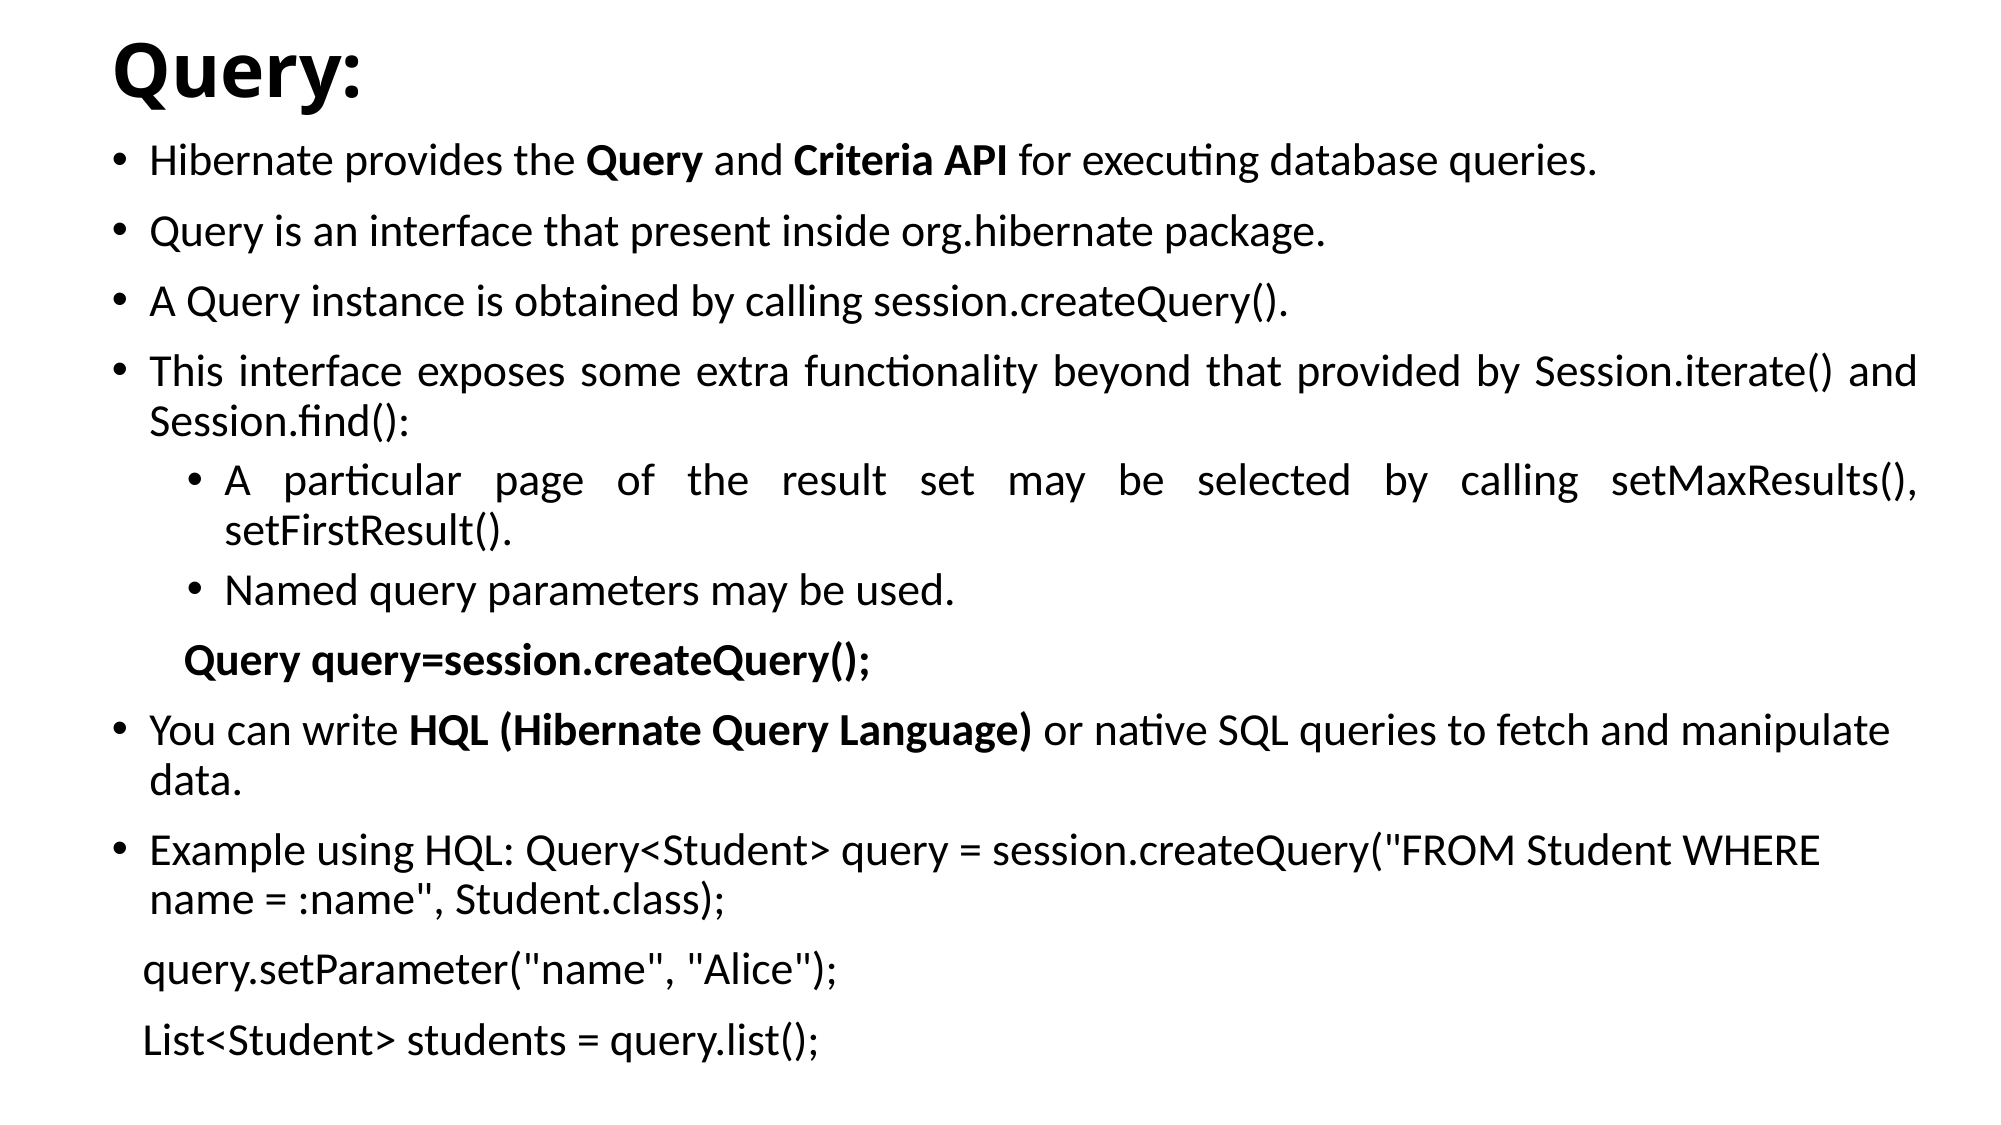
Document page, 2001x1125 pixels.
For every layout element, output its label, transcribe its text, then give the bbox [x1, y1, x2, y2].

list Hibernate provides the Query and Criteria API for executing database queries. Query is an interface that present inside org.hibernate package. A Query instance is obtained by calling session.createQuery(). This interface exposes some extra functionality beyond that provided by Session.iterate() and Session.find(): A particular page of the result set may be selected by calling setMaxResults(), setFirstResult(). Named query parameters may be used. Query query=session.createQuery(); You can write HQL (Hibernate Query Language) or native SQL queries to fetch and manipulate data. Example using HQL: Query<Student> query = session.createQuery("FROM Student WHERE name = :name", Student.class); query.setParameter("name", "Alice"); List<Student> students = query.list(); [96, 128, 1935, 1125]
title Query: [96, 0, 1863, 128]
